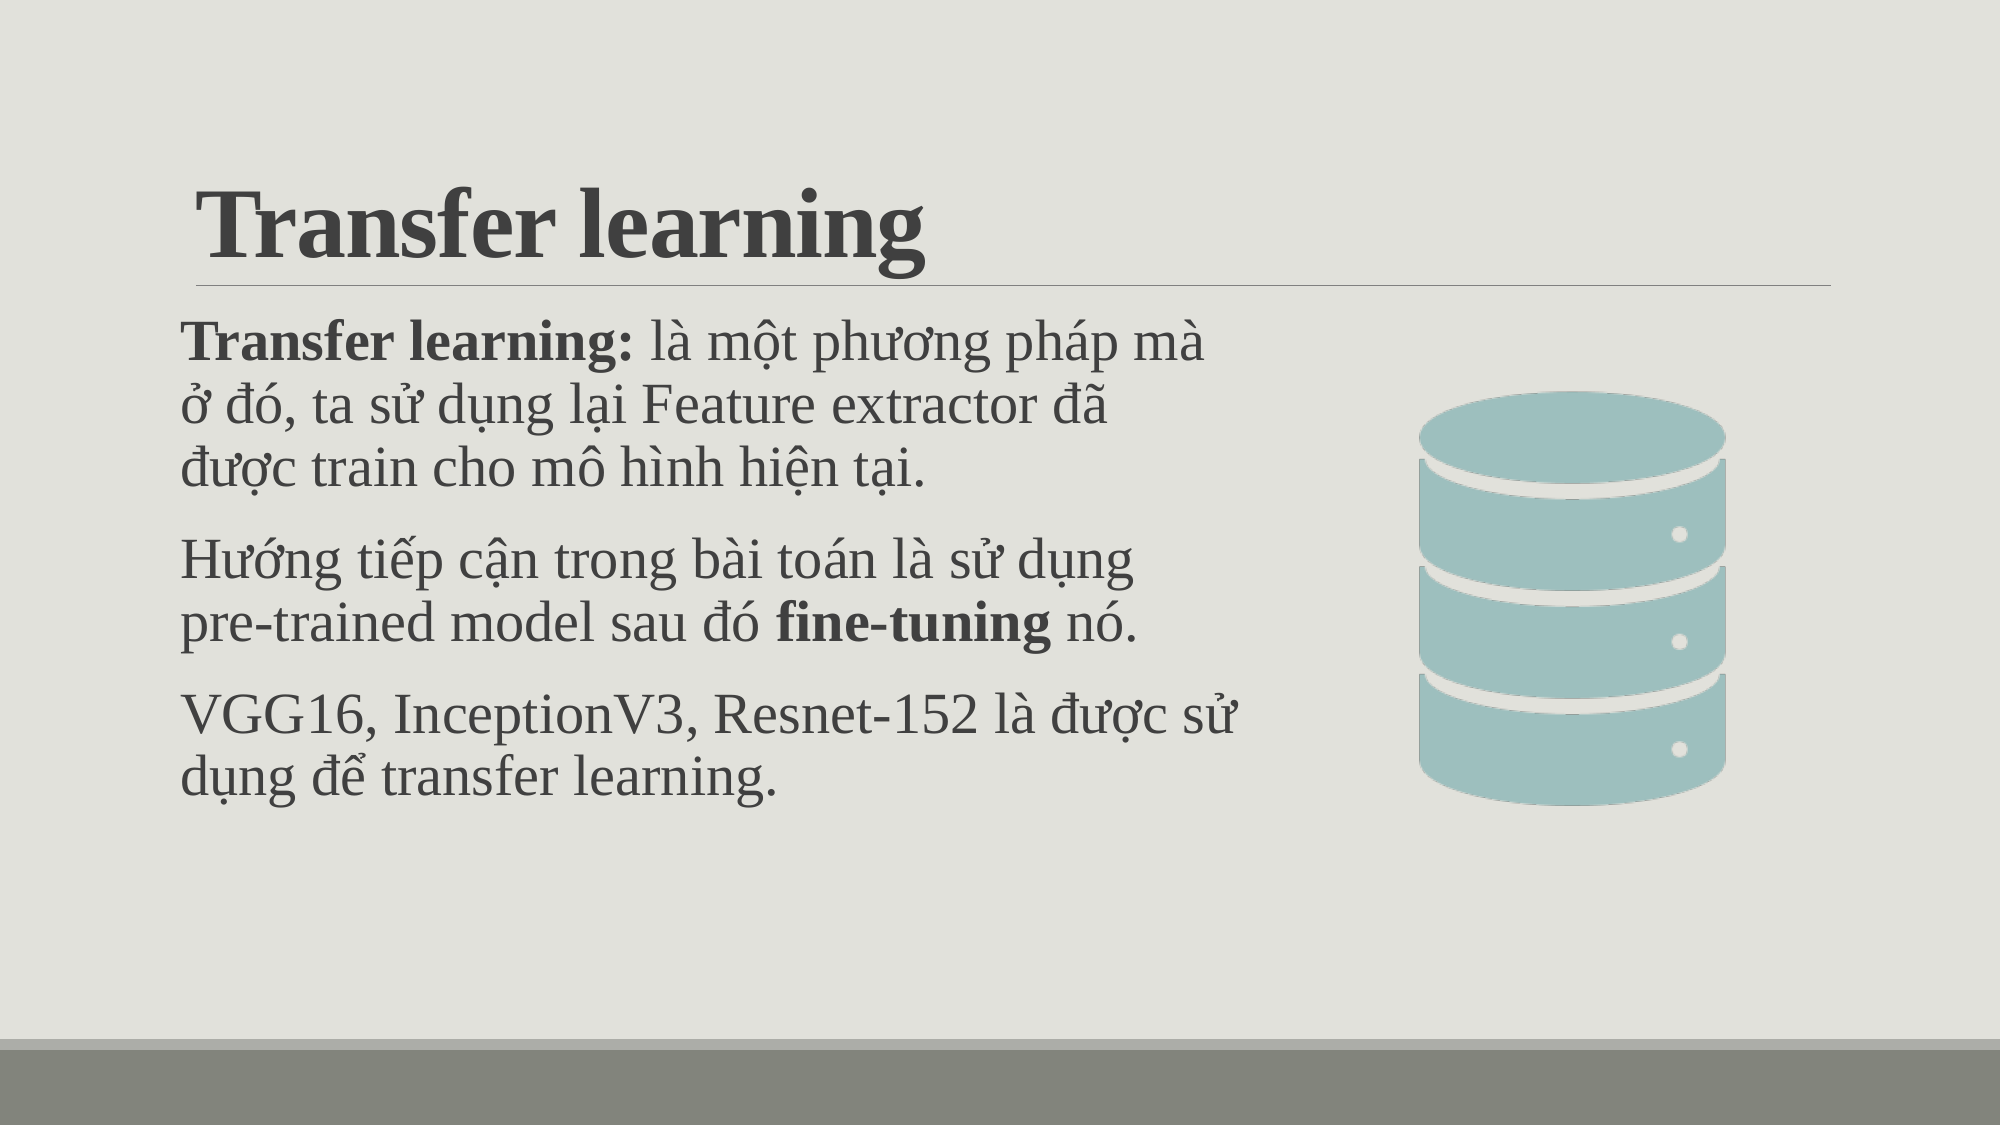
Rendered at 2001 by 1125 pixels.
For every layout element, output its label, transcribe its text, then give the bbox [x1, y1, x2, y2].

text_box Transfer learning [179, 46, 1830, 285]
list Transfer learning: là một phương pháp mà ở đó, ta sử dụng lại Feature extractor đã được train cho mô hình hiện tại. Hướng tiếp cận trong bài toán là sử dụng pre-trained model sau đó fine-tuning nó. VGG16, InceptionV3, Resnet-152 là được sử dụng để transfer learning. [180, 302, 1239, 963]
picture [1315, 341, 1831, 857]
